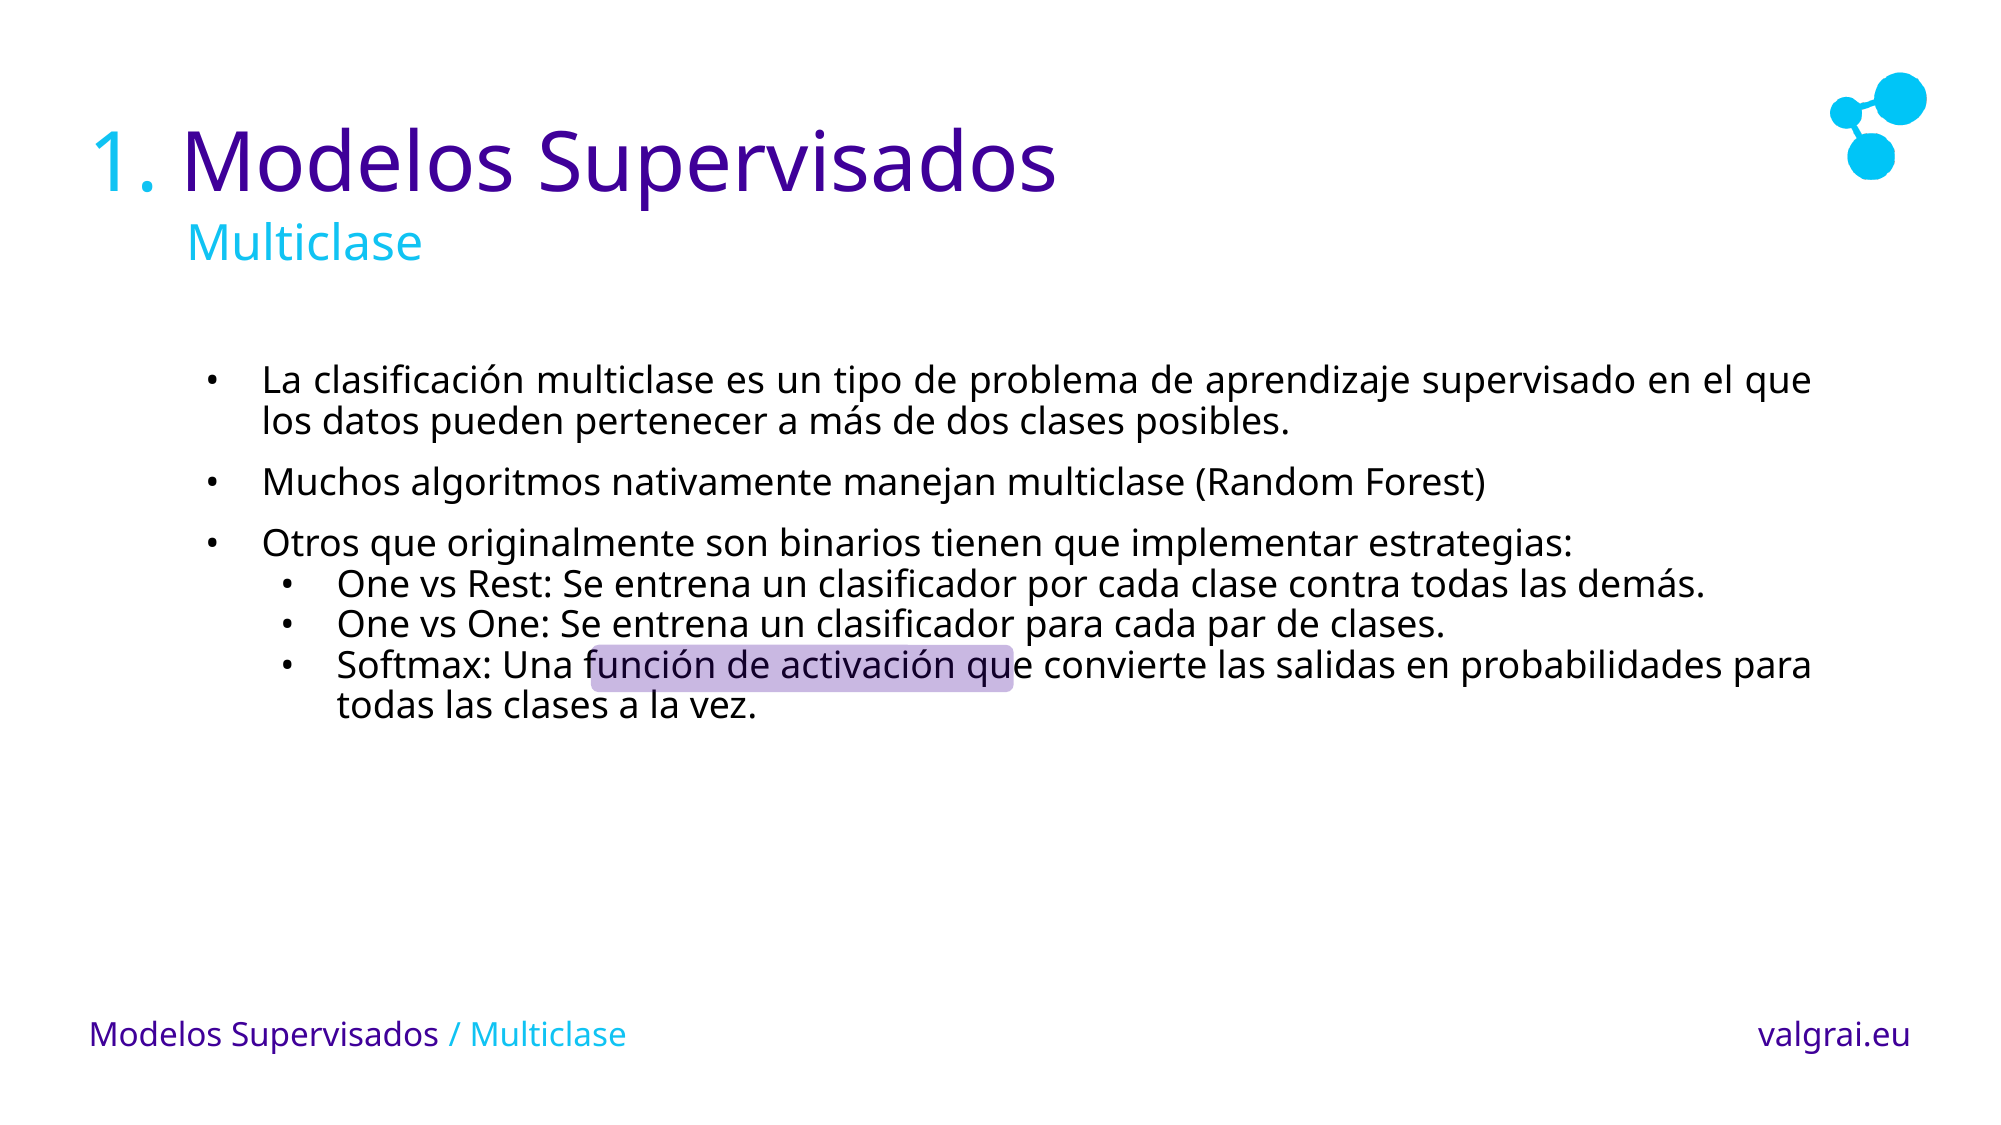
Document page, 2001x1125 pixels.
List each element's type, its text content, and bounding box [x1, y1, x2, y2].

text_box Multiclase [171, 204, 1799, 285]
text_box Modelos Supervisados / Multiclase [73, 1018, 1038, 1054]
list La clasificación multiclase es un tipo de problema de aprendizaje supervisado en el que los datos pueden pertenecer a más de dos clases posibles. Muchos algoritmos nativamente manejan multiclase (Random Forest) Otros que originalmente son binarios tienen que implementar estrategias: One vs Rest: Se entrena un clasificador por cada clase contra todas las demás. One vs One: Se entrena un clasificador para cada par de clases. Softmax: Una función de activación que convierte las salidas en probabilidades para todas las clases a la vez. [171, 353, 1829, 909]
title 1. Modelos Supervisados [73, 124, 1799, 205]
text_box [590, 644, 1014, 693]
picture [1858, 106, 1927, 180]
text_box valgrai.eu [1405, 1018, 1927, 1054]
picture [1828, 71, 1927, 180]
